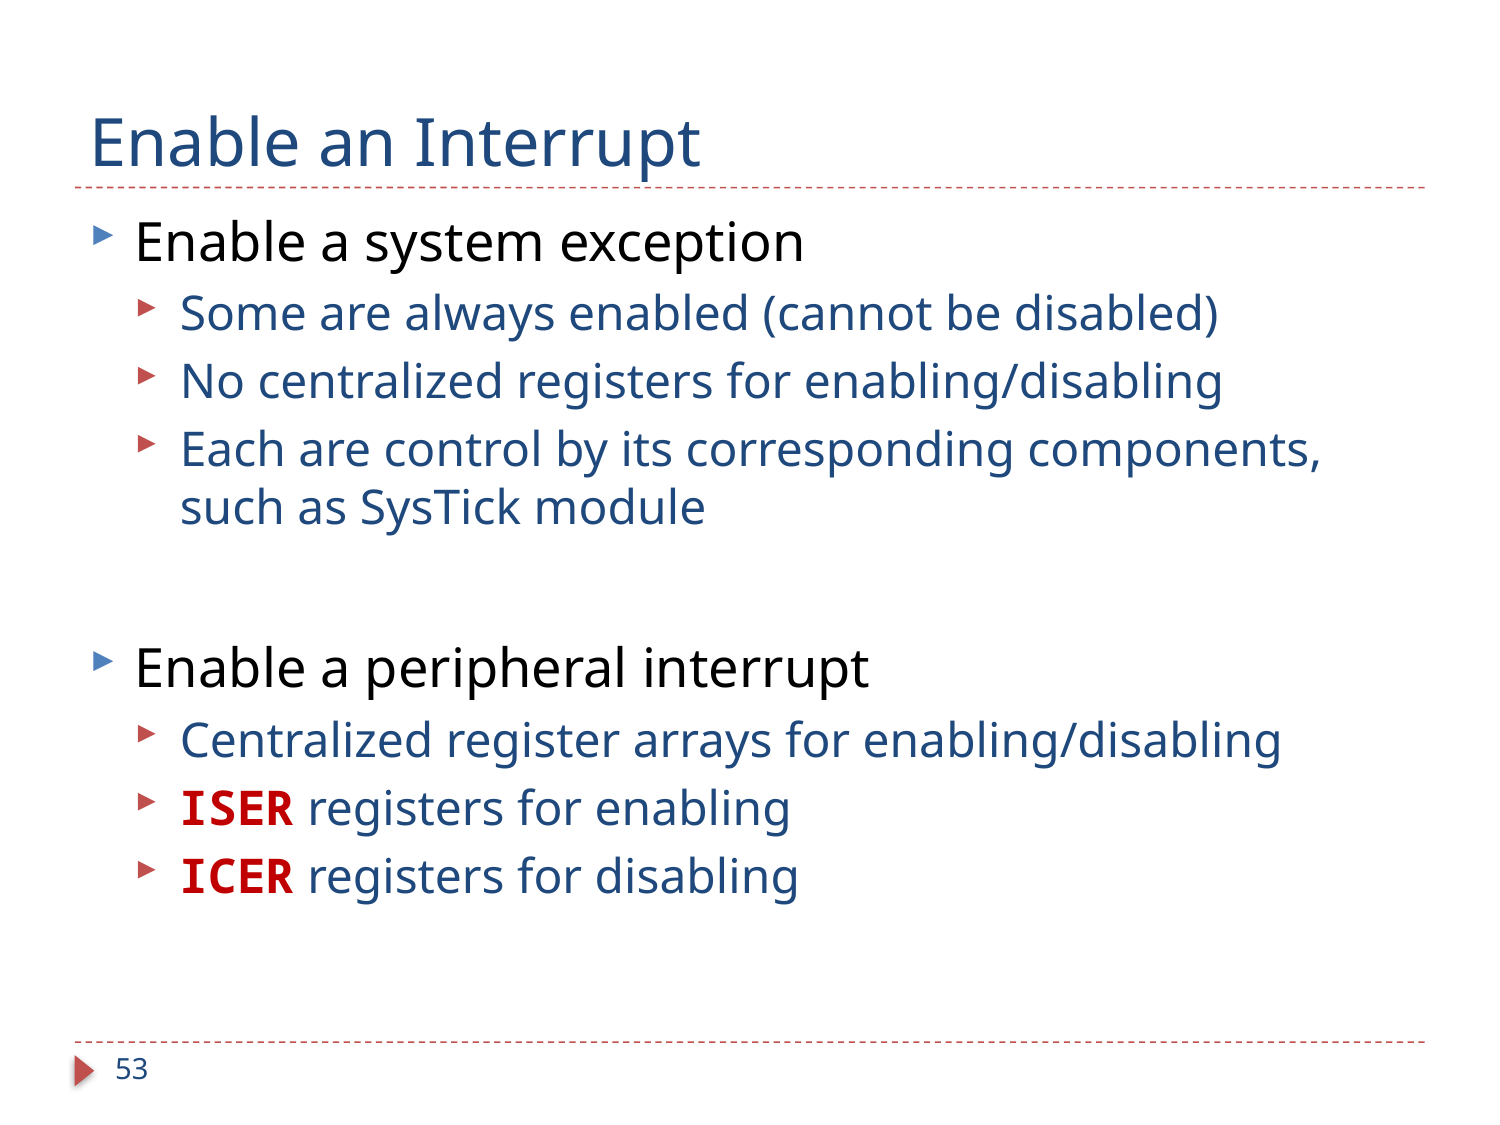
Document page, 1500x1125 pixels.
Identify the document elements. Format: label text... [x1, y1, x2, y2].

list Enable a system exception Some are always enabled (cannot be disabled) No centralized registers for enabling/disabling Each are control by its corresponding components, such as SysTick module Enable a peripheral interrupt Centralized register arrays for enabling/disabling ISER registers for enabling ICER registers for disabling [75, 200, 1425, 1010]
title Enable an Interrupt [75, 24, 1425, 188]
slide_number 53 [100, 1042, 426, 1103]
